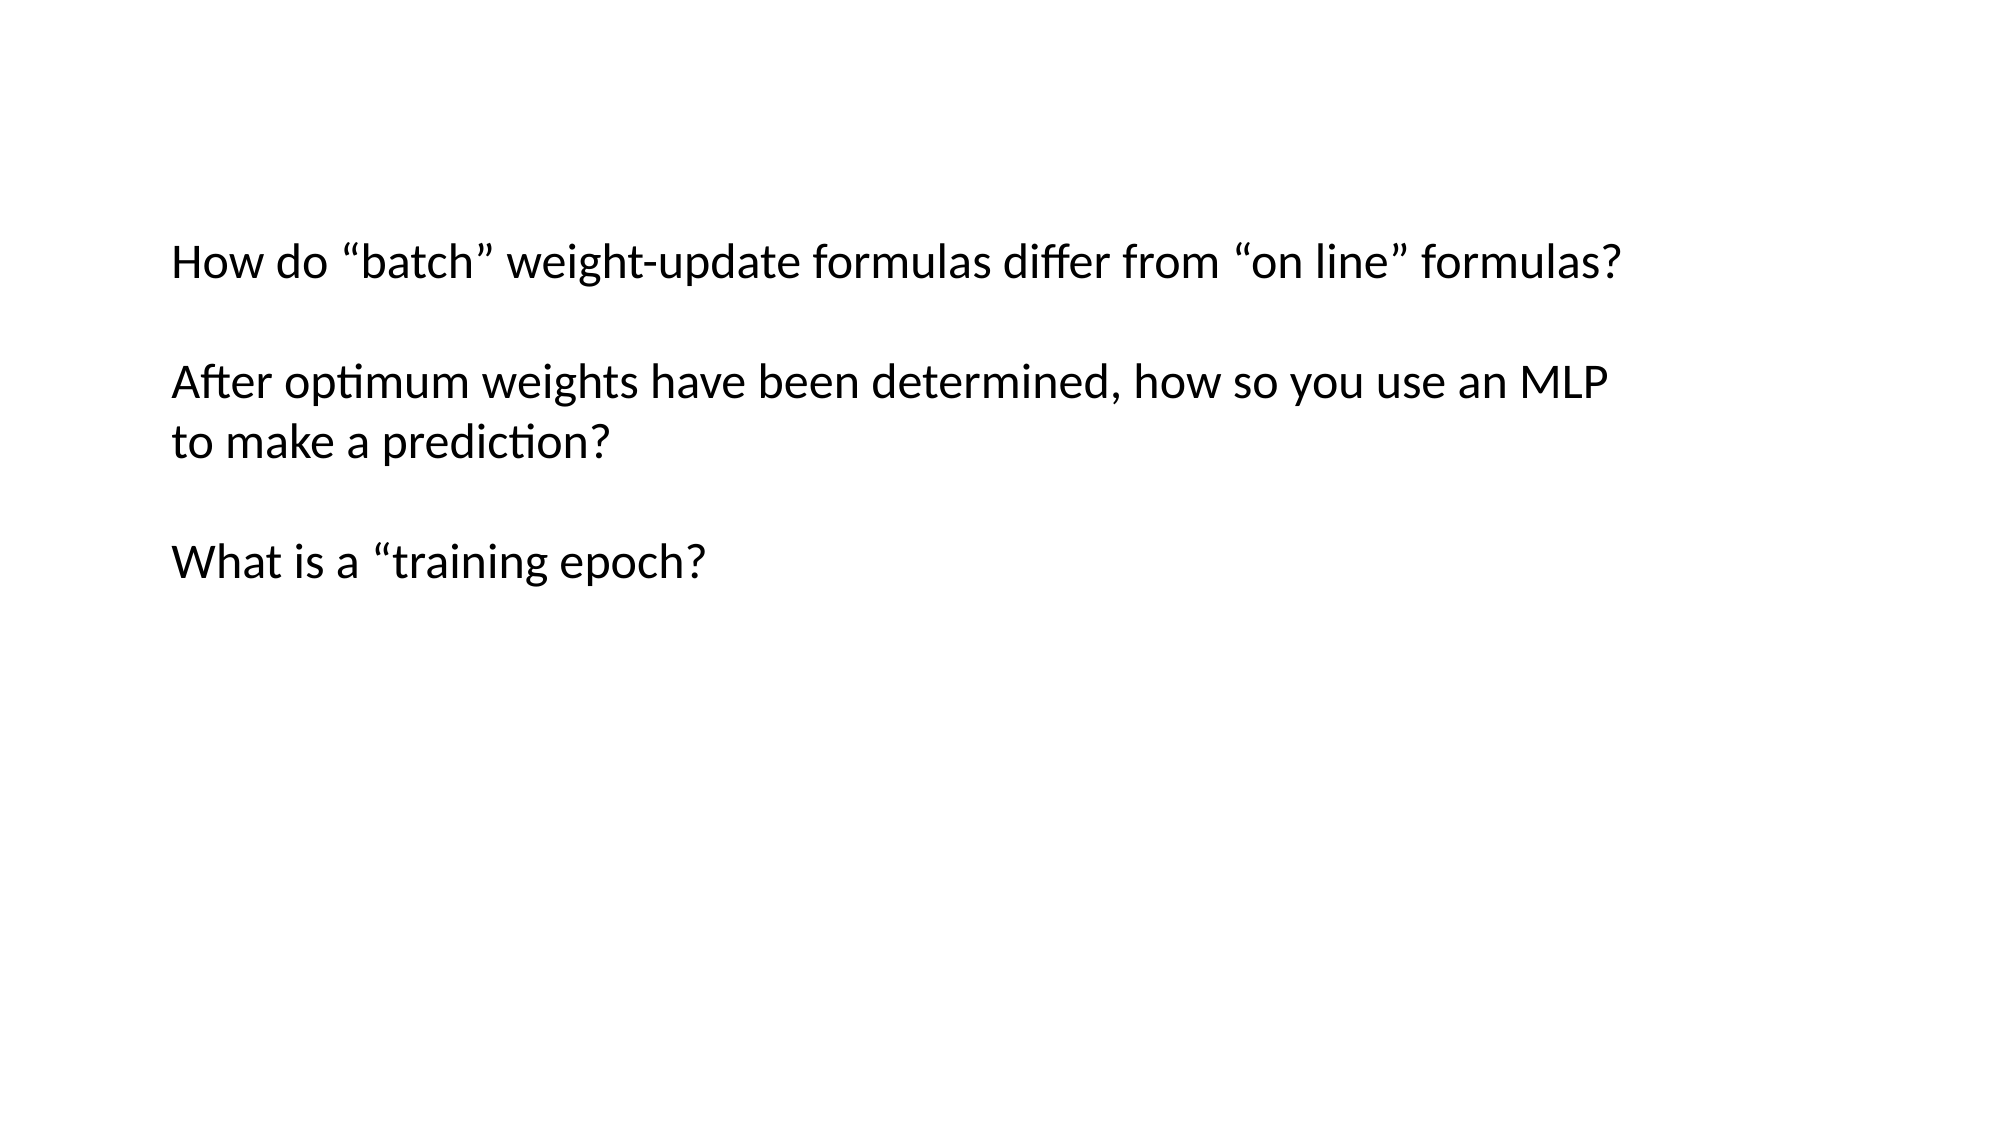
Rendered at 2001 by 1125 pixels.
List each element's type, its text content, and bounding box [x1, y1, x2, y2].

text_box How do “batch” weight-update formulas differ from “on line” formulas? After optimum weights have been determined, how so you use an MLP to make a prediction? What is a “training epoch? [156, 221, 1640, 597]
